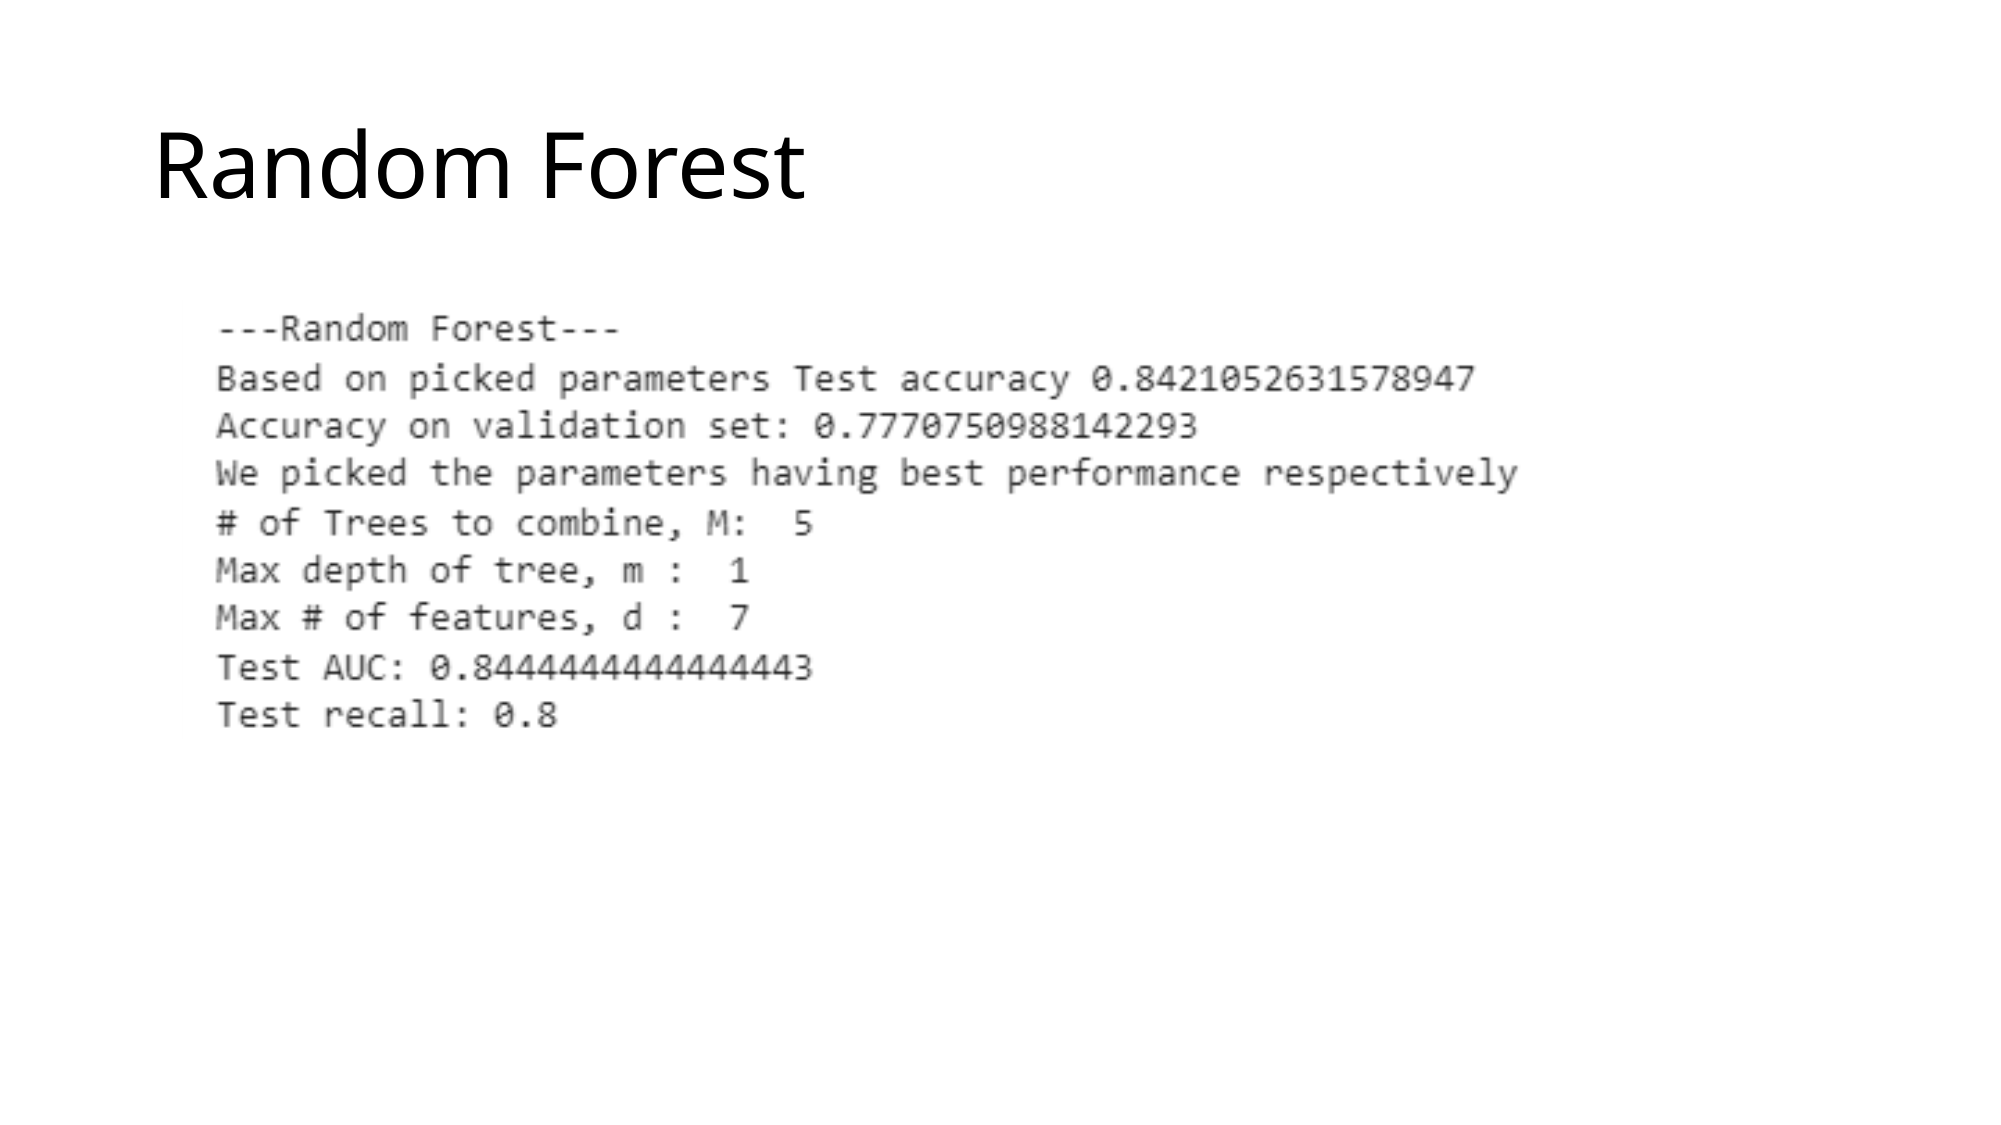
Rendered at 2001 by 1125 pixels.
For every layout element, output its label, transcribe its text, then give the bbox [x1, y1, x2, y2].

title Random Forest [137, 59, 1863, 278]
picture [181, 300, 1532, 739]
